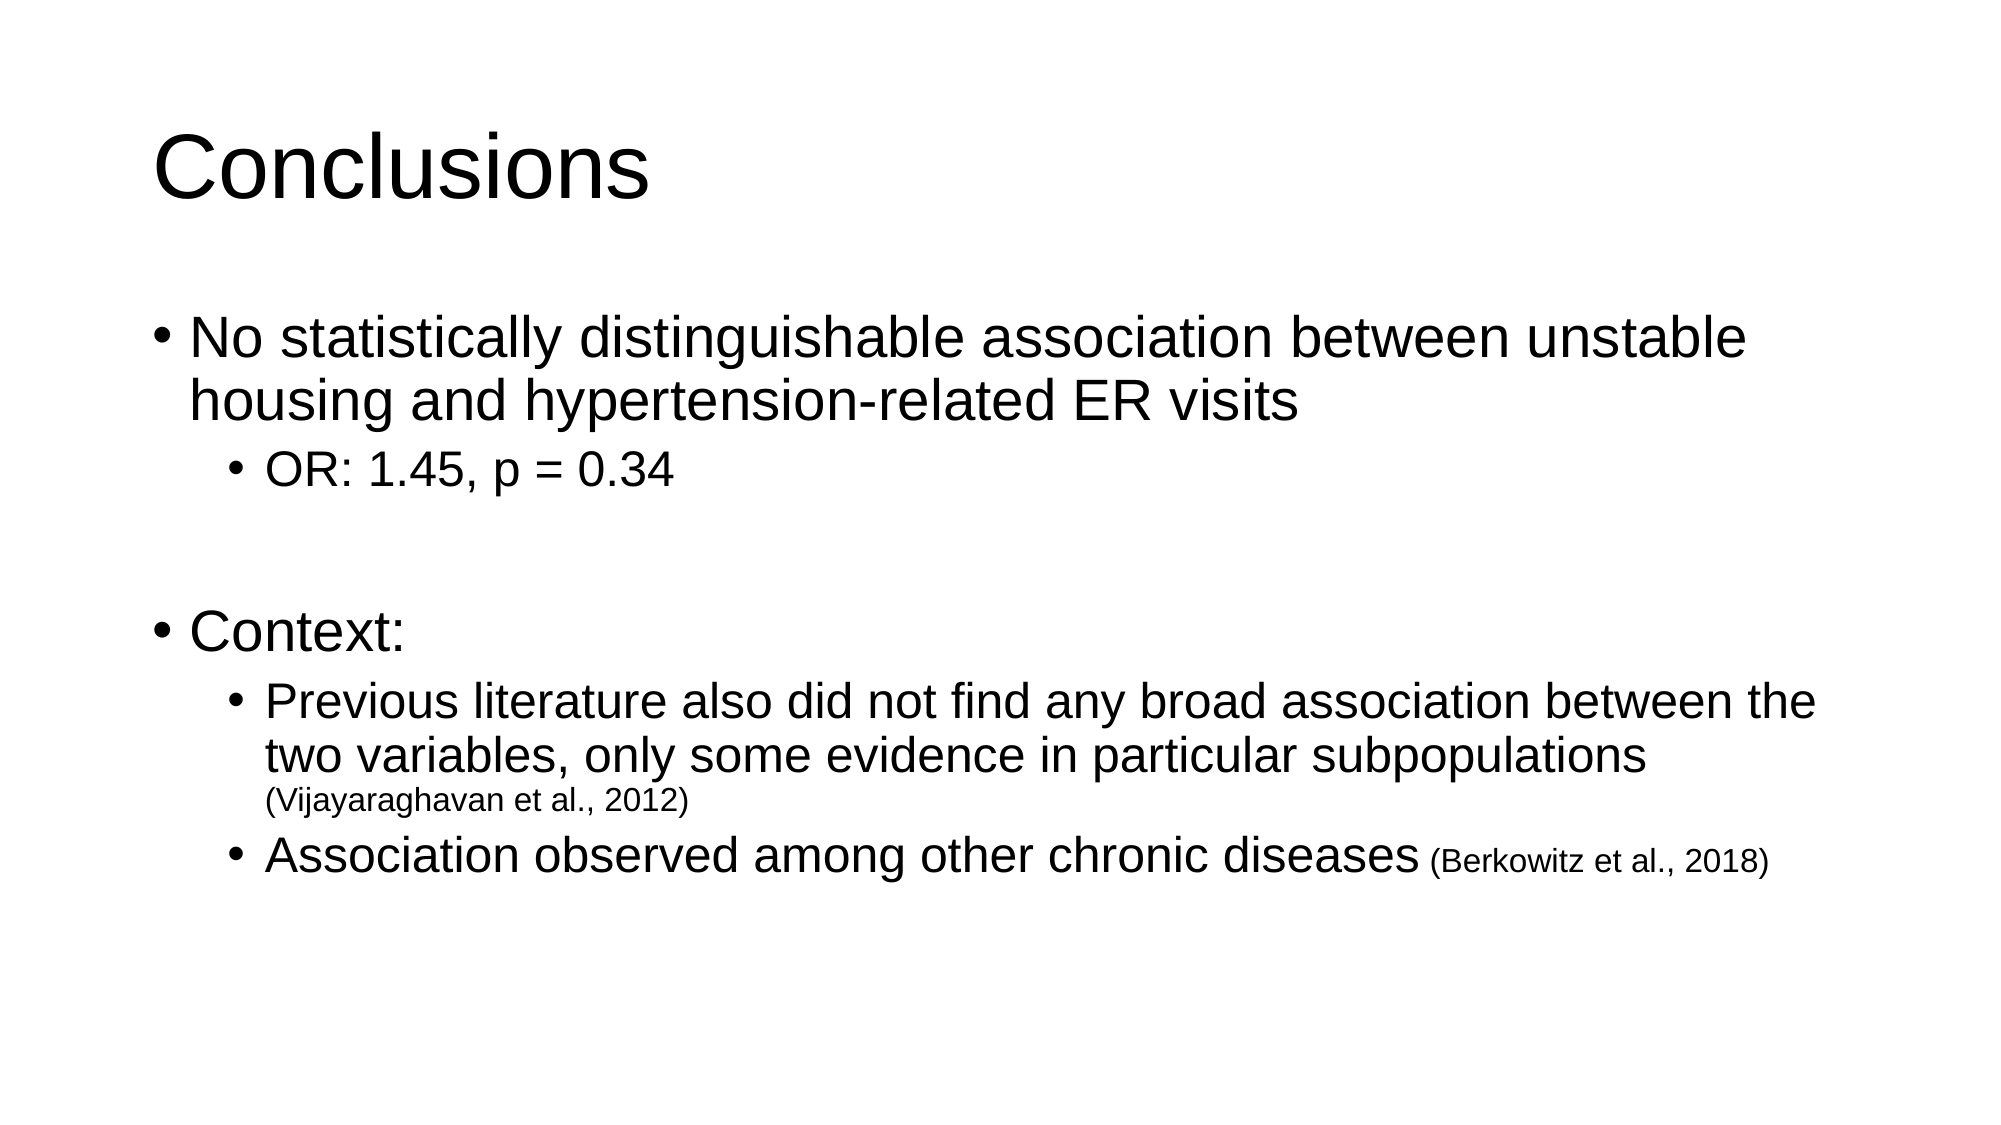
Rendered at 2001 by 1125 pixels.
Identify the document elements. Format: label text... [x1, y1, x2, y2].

title Conclusions [137, 59, 1863, 278]
list No statistically distinguishable association between unstable housing and hypertension-related ER visits OR: 1.45, p = 0.34 Context: Previous literature also did not find any broad association between the two variables, only some evidence in particular subpopulations (Vijayaraghavan et al., 2012) Association observed among other chronic diseases (Berkowitz et al., 2018) [137, 299, 1863, 1014]
